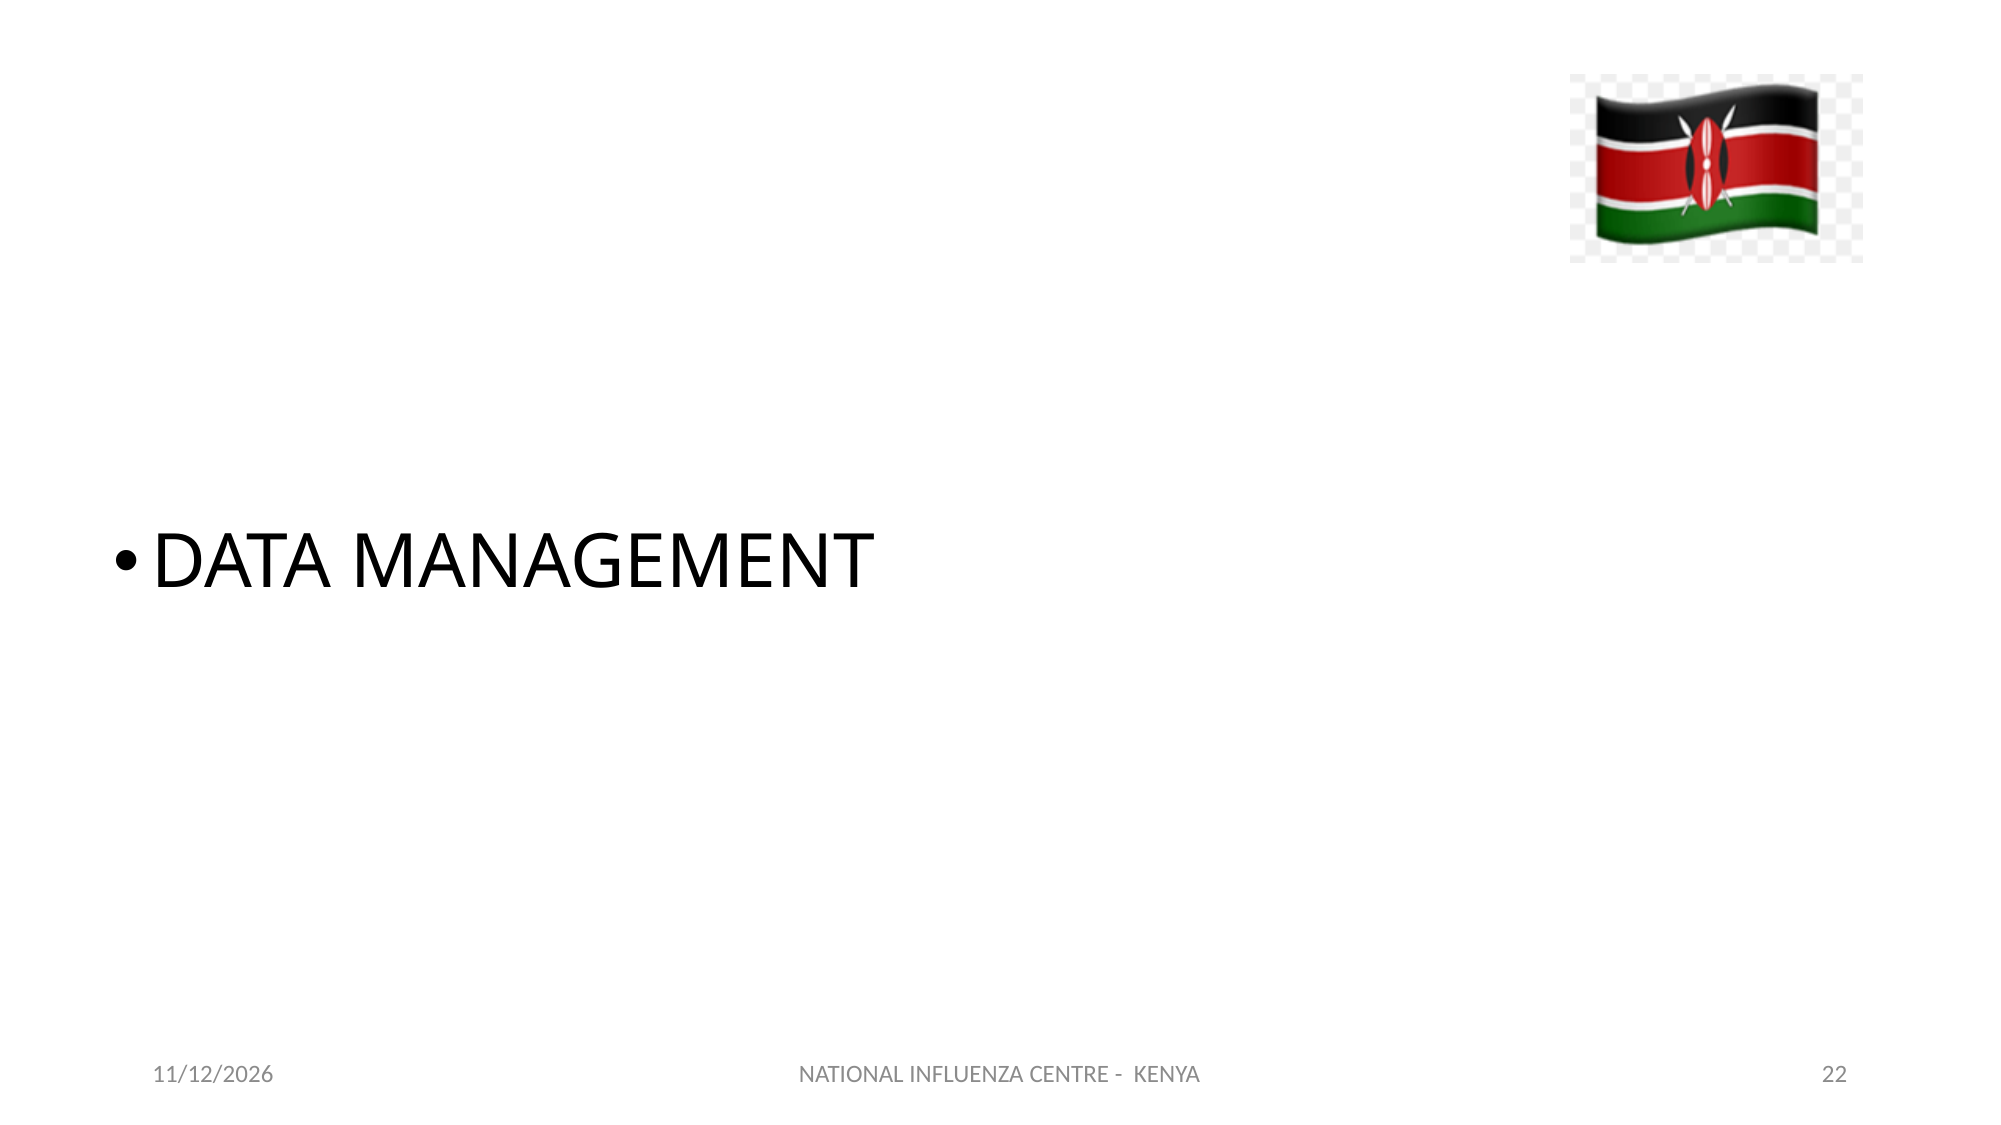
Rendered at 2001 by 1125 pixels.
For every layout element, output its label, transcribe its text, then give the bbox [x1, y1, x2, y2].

picture [1570, 74, 1863, 263]
footer NATIONAL INFLUENZA CENTRE - KENYA [662, 1042, 1338, 1103]
list DATA MANAGEMENT [98, 515, 1025, 647]
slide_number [137, 1042, 588, 1103]
slide_number 22 [1412, 1042, 1863, 1103]
